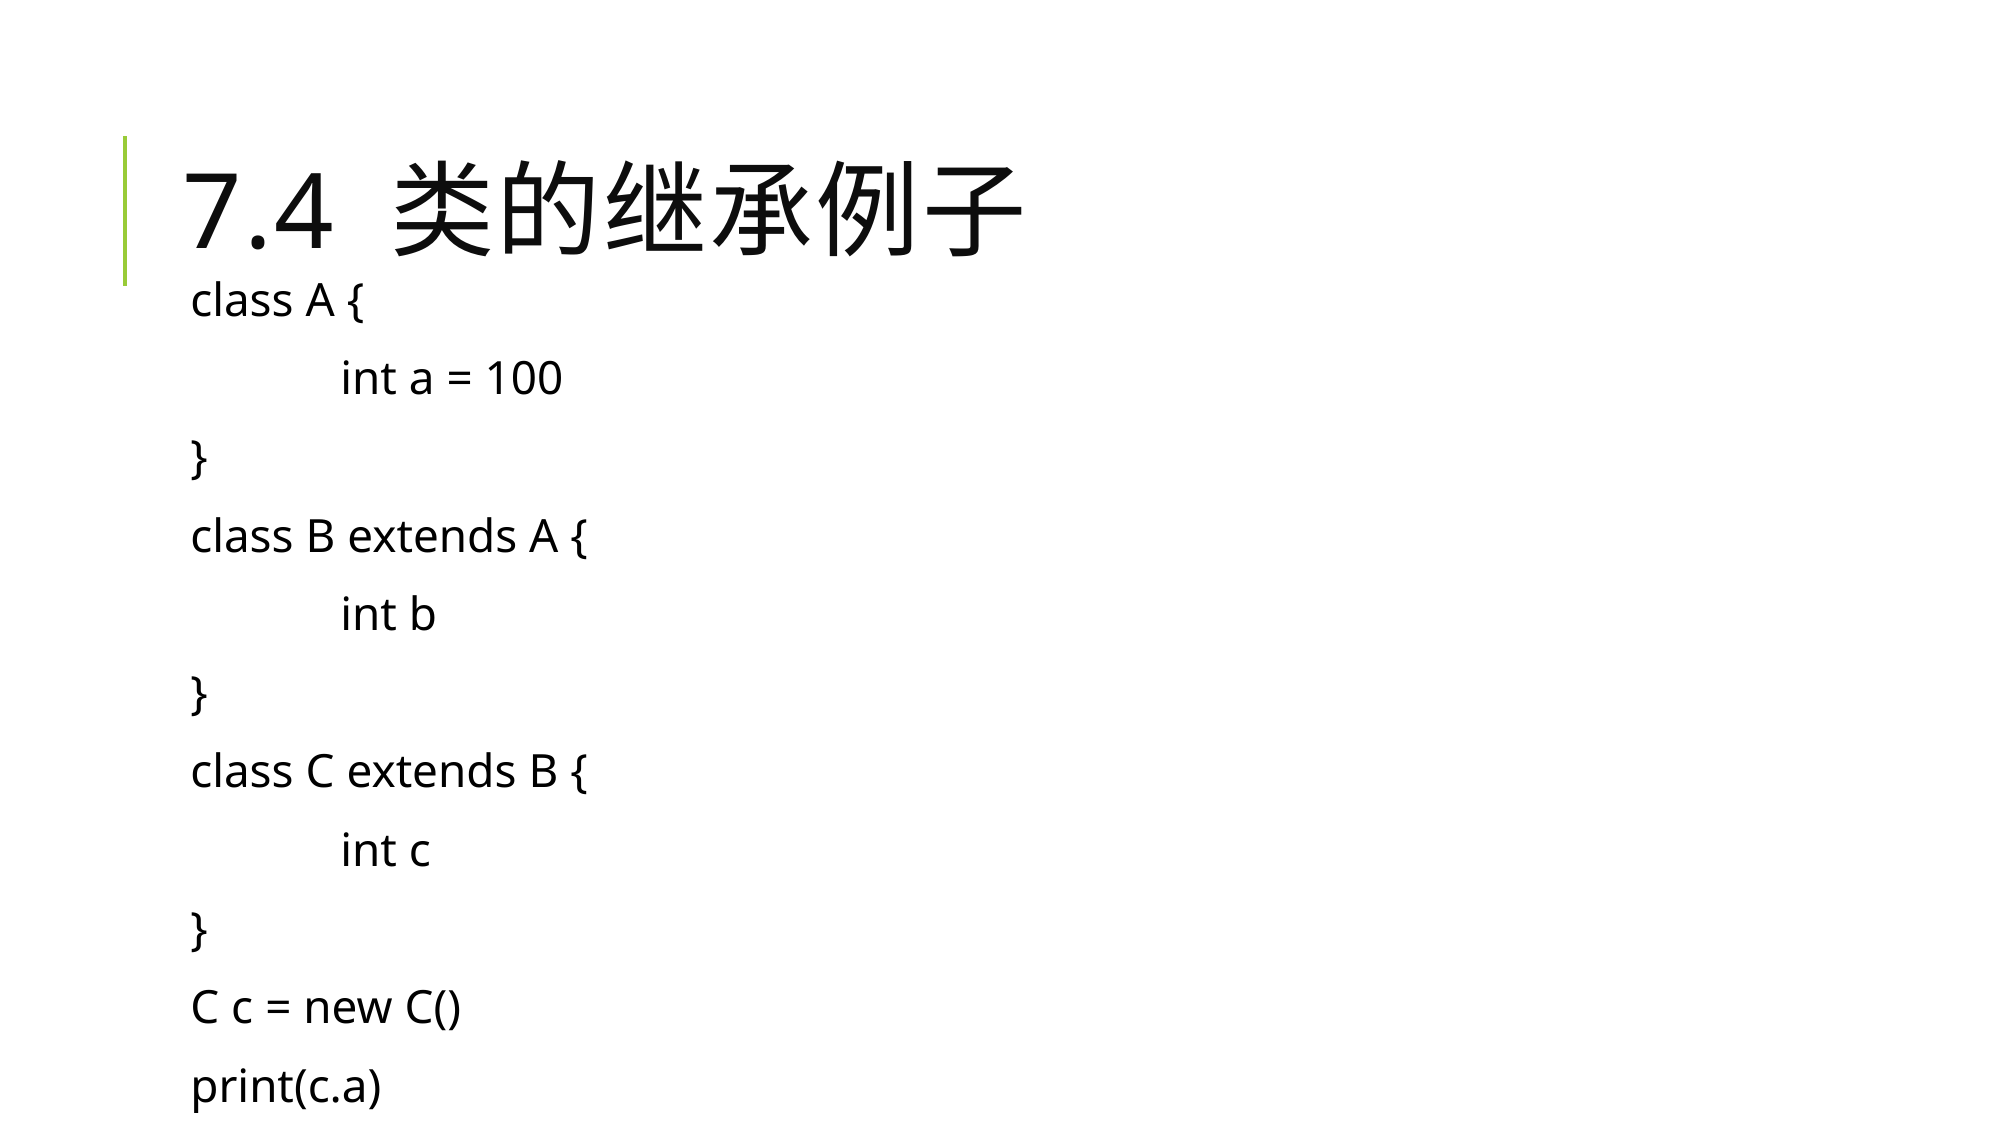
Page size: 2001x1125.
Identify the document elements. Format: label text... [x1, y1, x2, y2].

title 7.4 类的继承例子 [168, 96, 1763, 269]
list class A { int a = 100 } class B extends A { int b } class C extends B { int c } C c = new C() print(c.a) [168, 269, 1763, 989]
